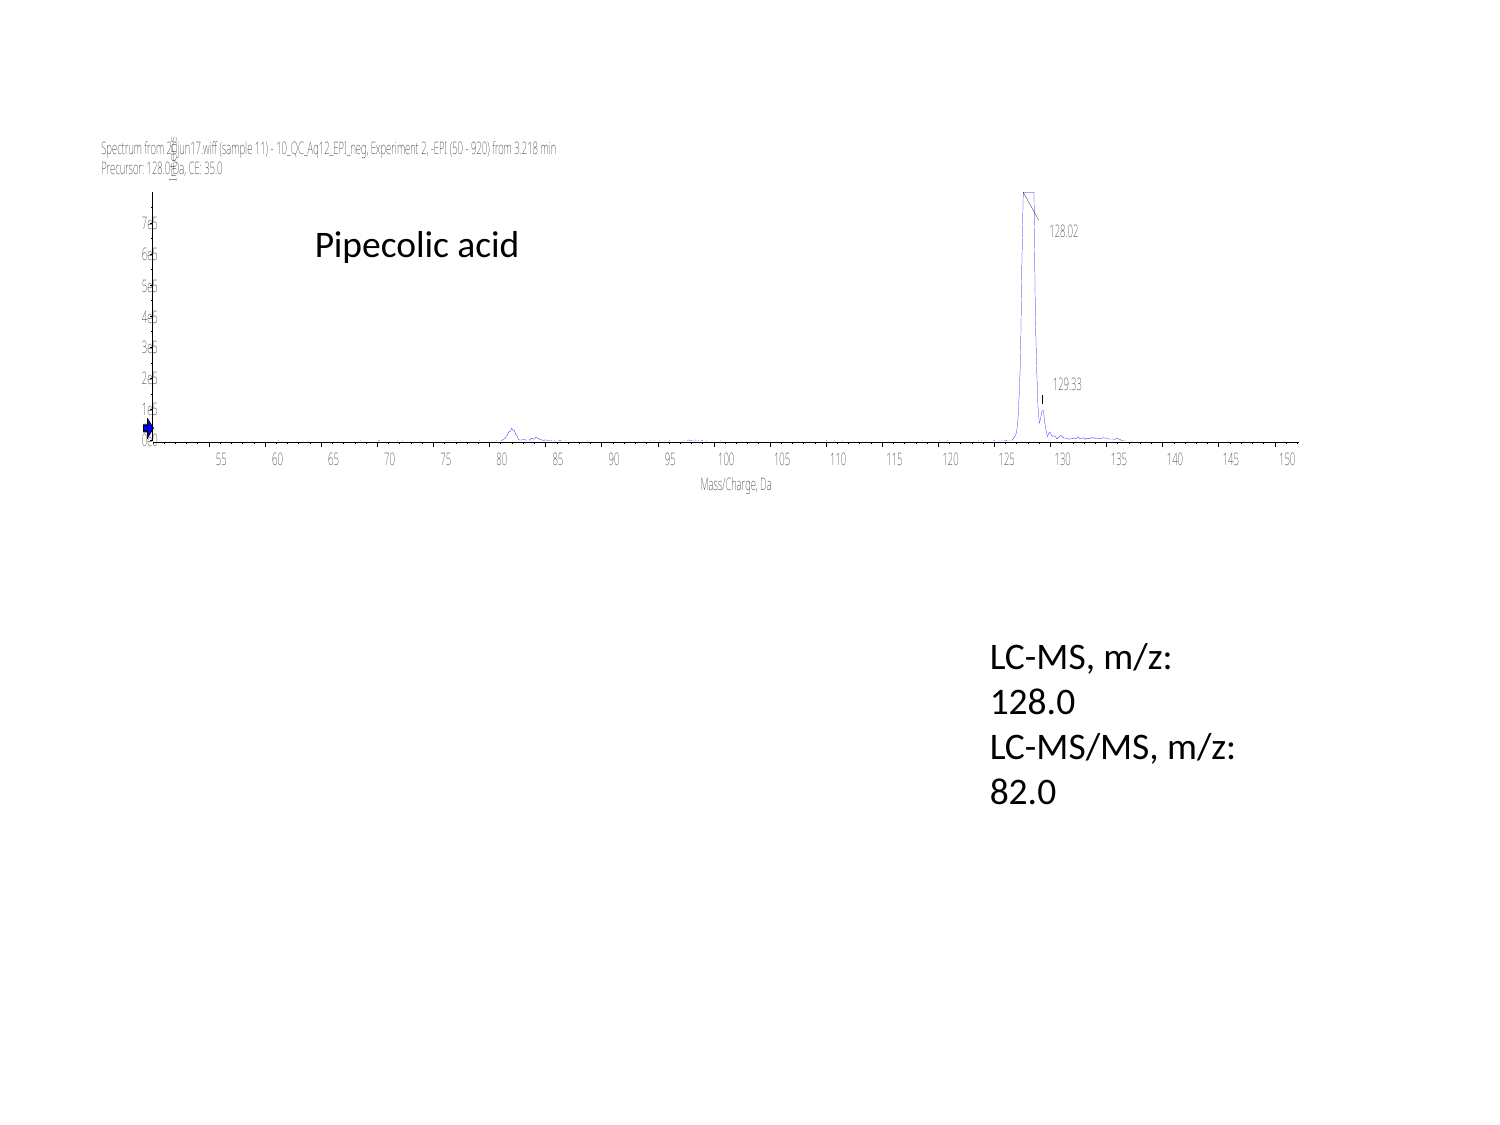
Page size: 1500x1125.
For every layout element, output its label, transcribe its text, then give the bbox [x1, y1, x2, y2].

picture [87, 137, 1304, 496]
text_box LC-MS, m/z: 128.0 LC-MS/MS, m/z: 82.0 [974, 624, 1341, 820]
